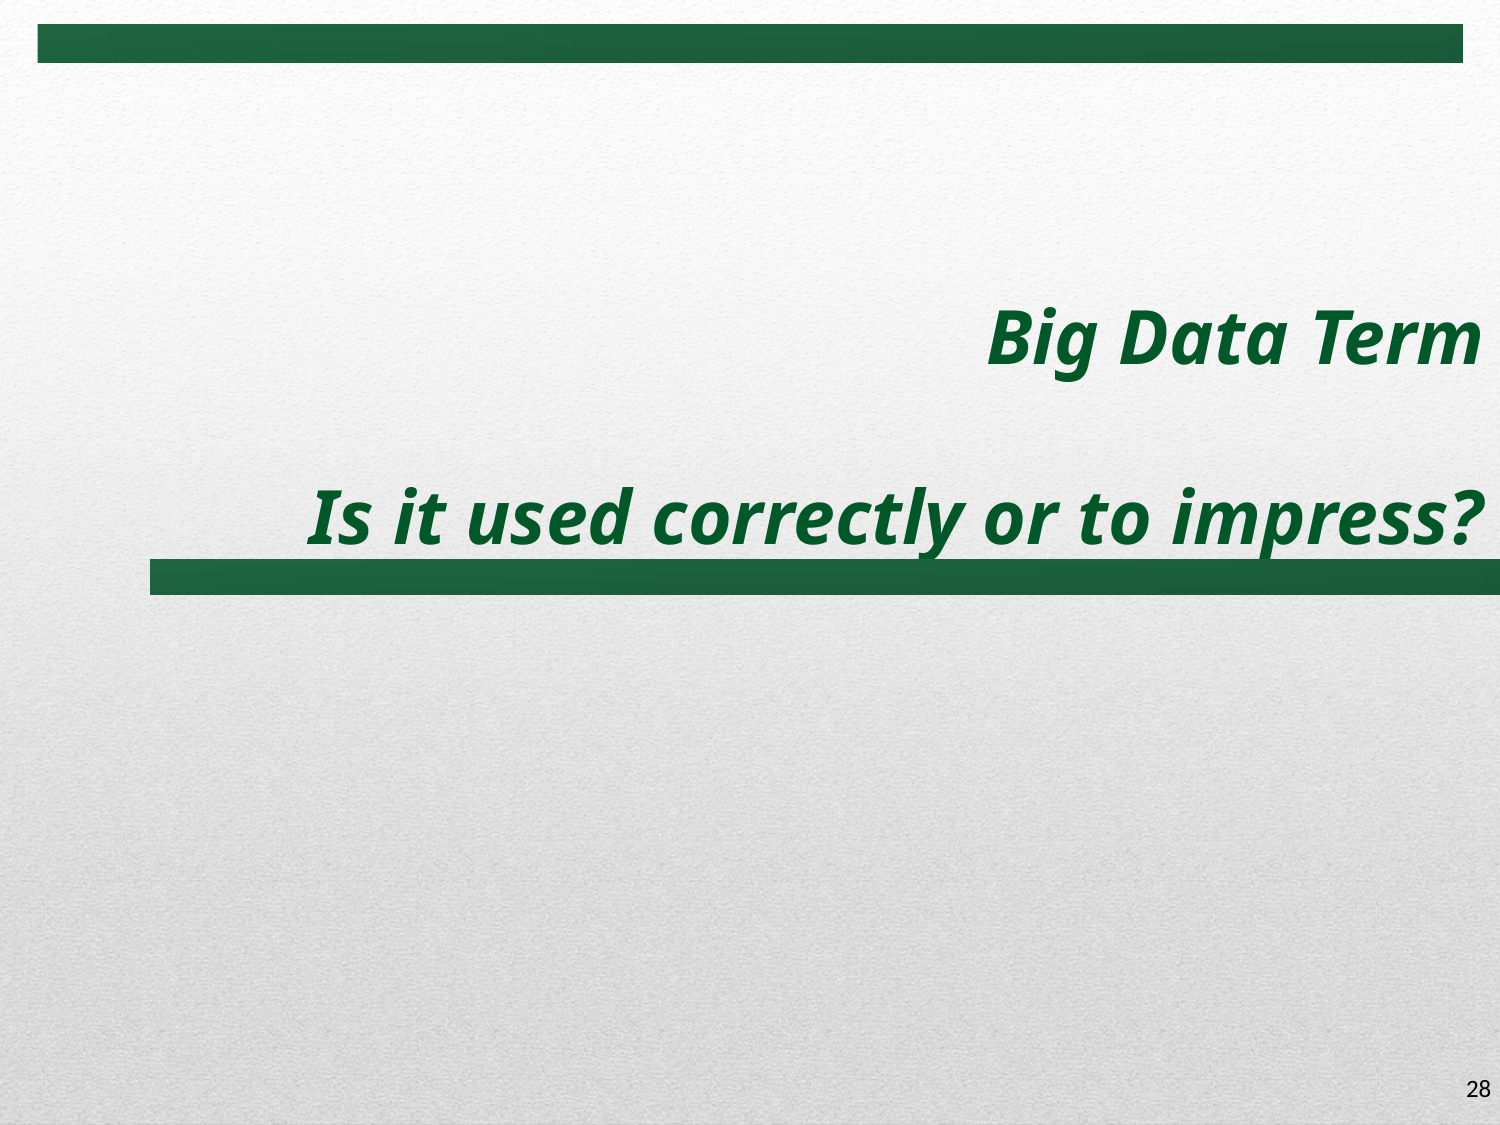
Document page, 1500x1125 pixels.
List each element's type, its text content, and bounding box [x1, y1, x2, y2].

text_box Big Data Term Is it used correctly or to impress? [125, 429, 1500, 567]
picture [149, 558, 1500, 596]
picture [37, 24, 1463, 63]
slide_number 28 [1381, 1065, 1500, 1125]
